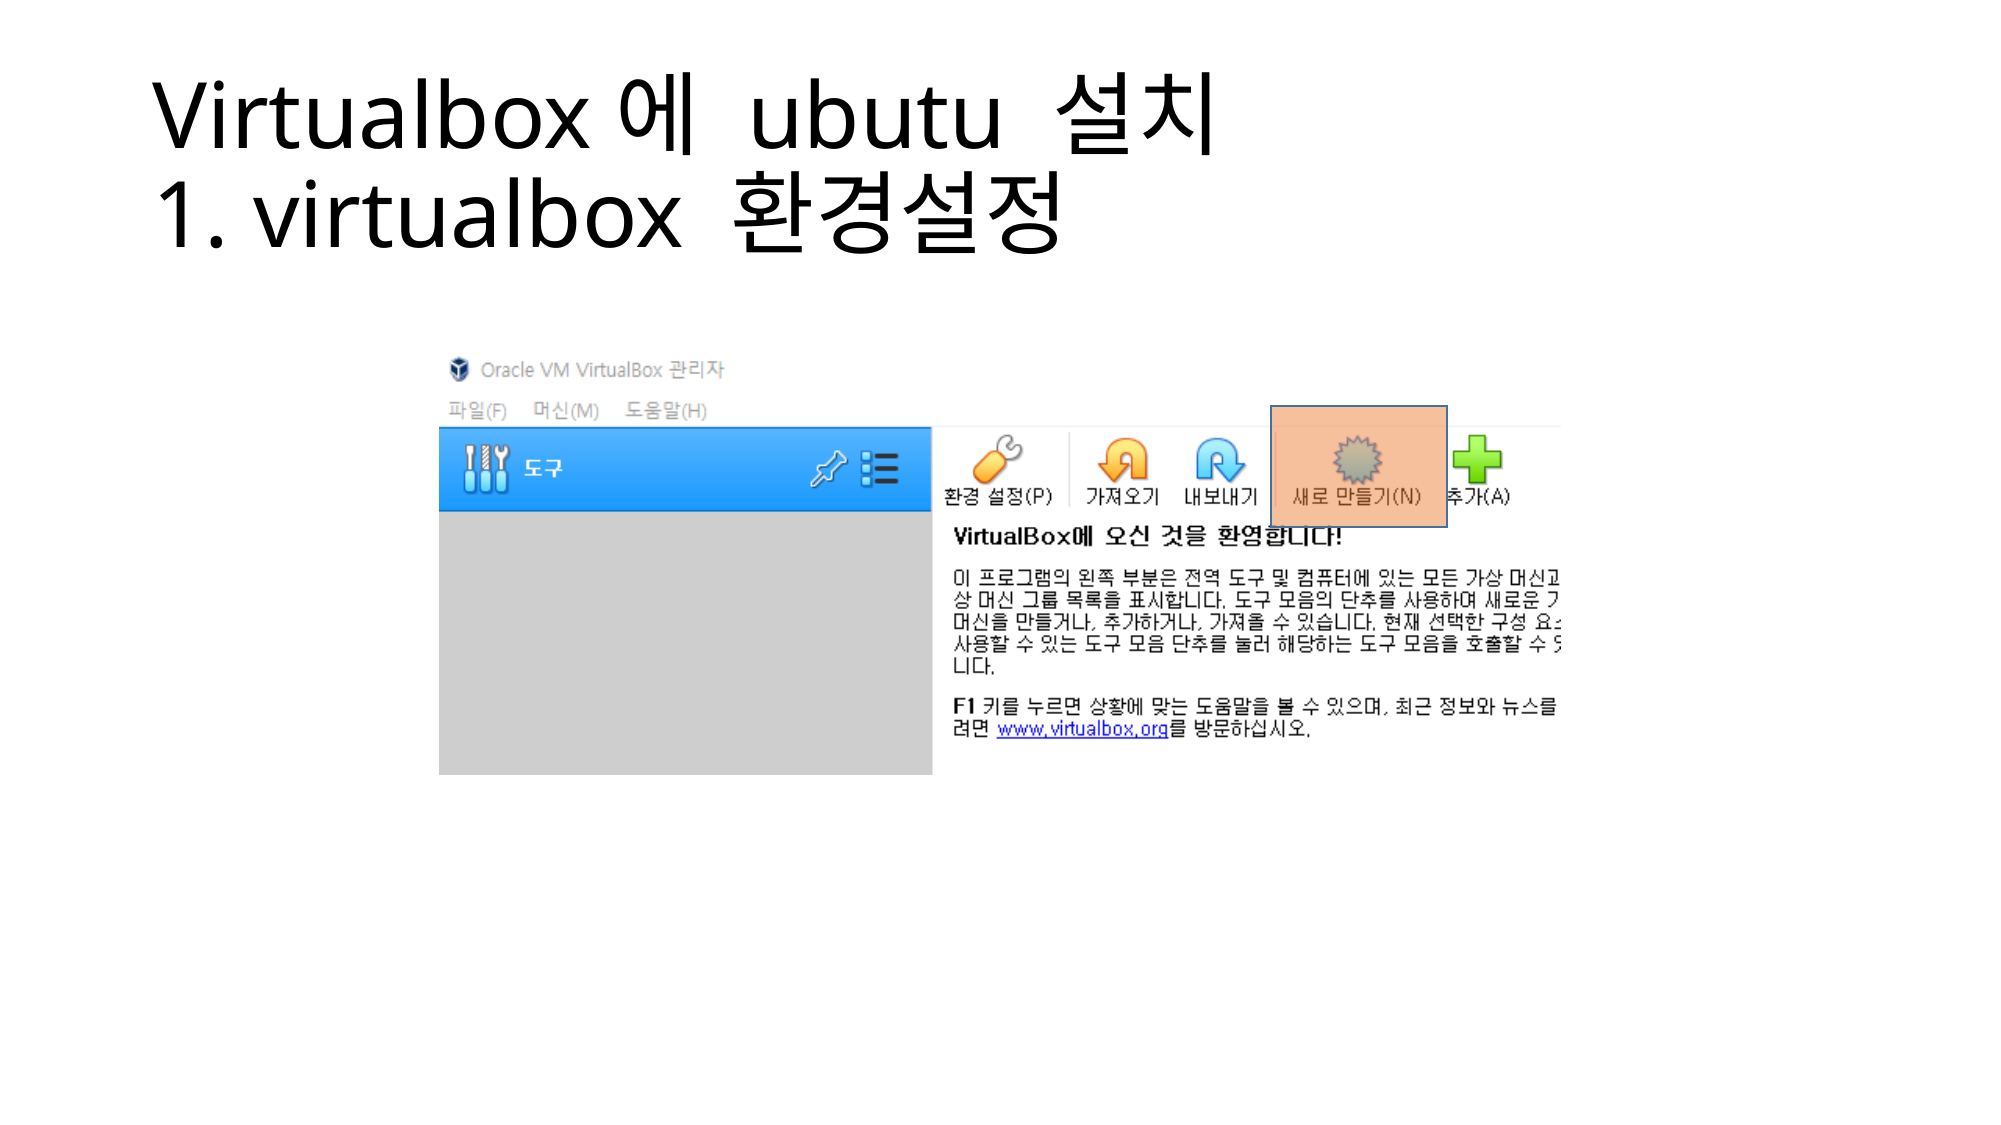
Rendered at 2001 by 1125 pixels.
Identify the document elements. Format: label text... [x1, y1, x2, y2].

title Virtualbox에 ubutu 설치 1. virtualbox 환경설정 [137, 59, 1863, 278]
picture [439, 349, 1561, 776]
